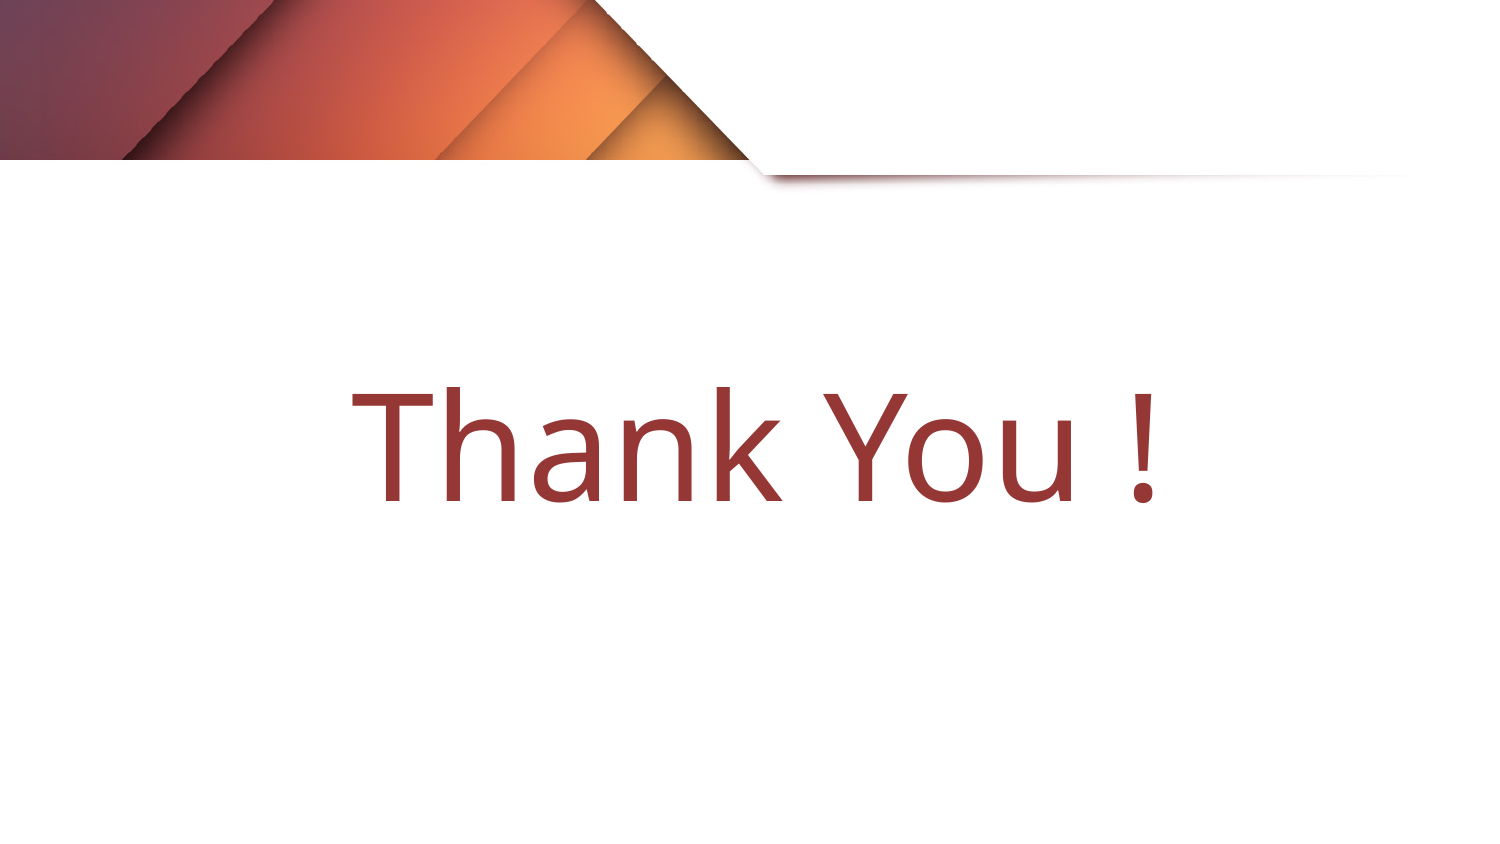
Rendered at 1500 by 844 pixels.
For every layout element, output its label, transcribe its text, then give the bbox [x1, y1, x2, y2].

list Thank You ! [81, 133, 1434, 724]
picture [0, 0, 1500, 844]
